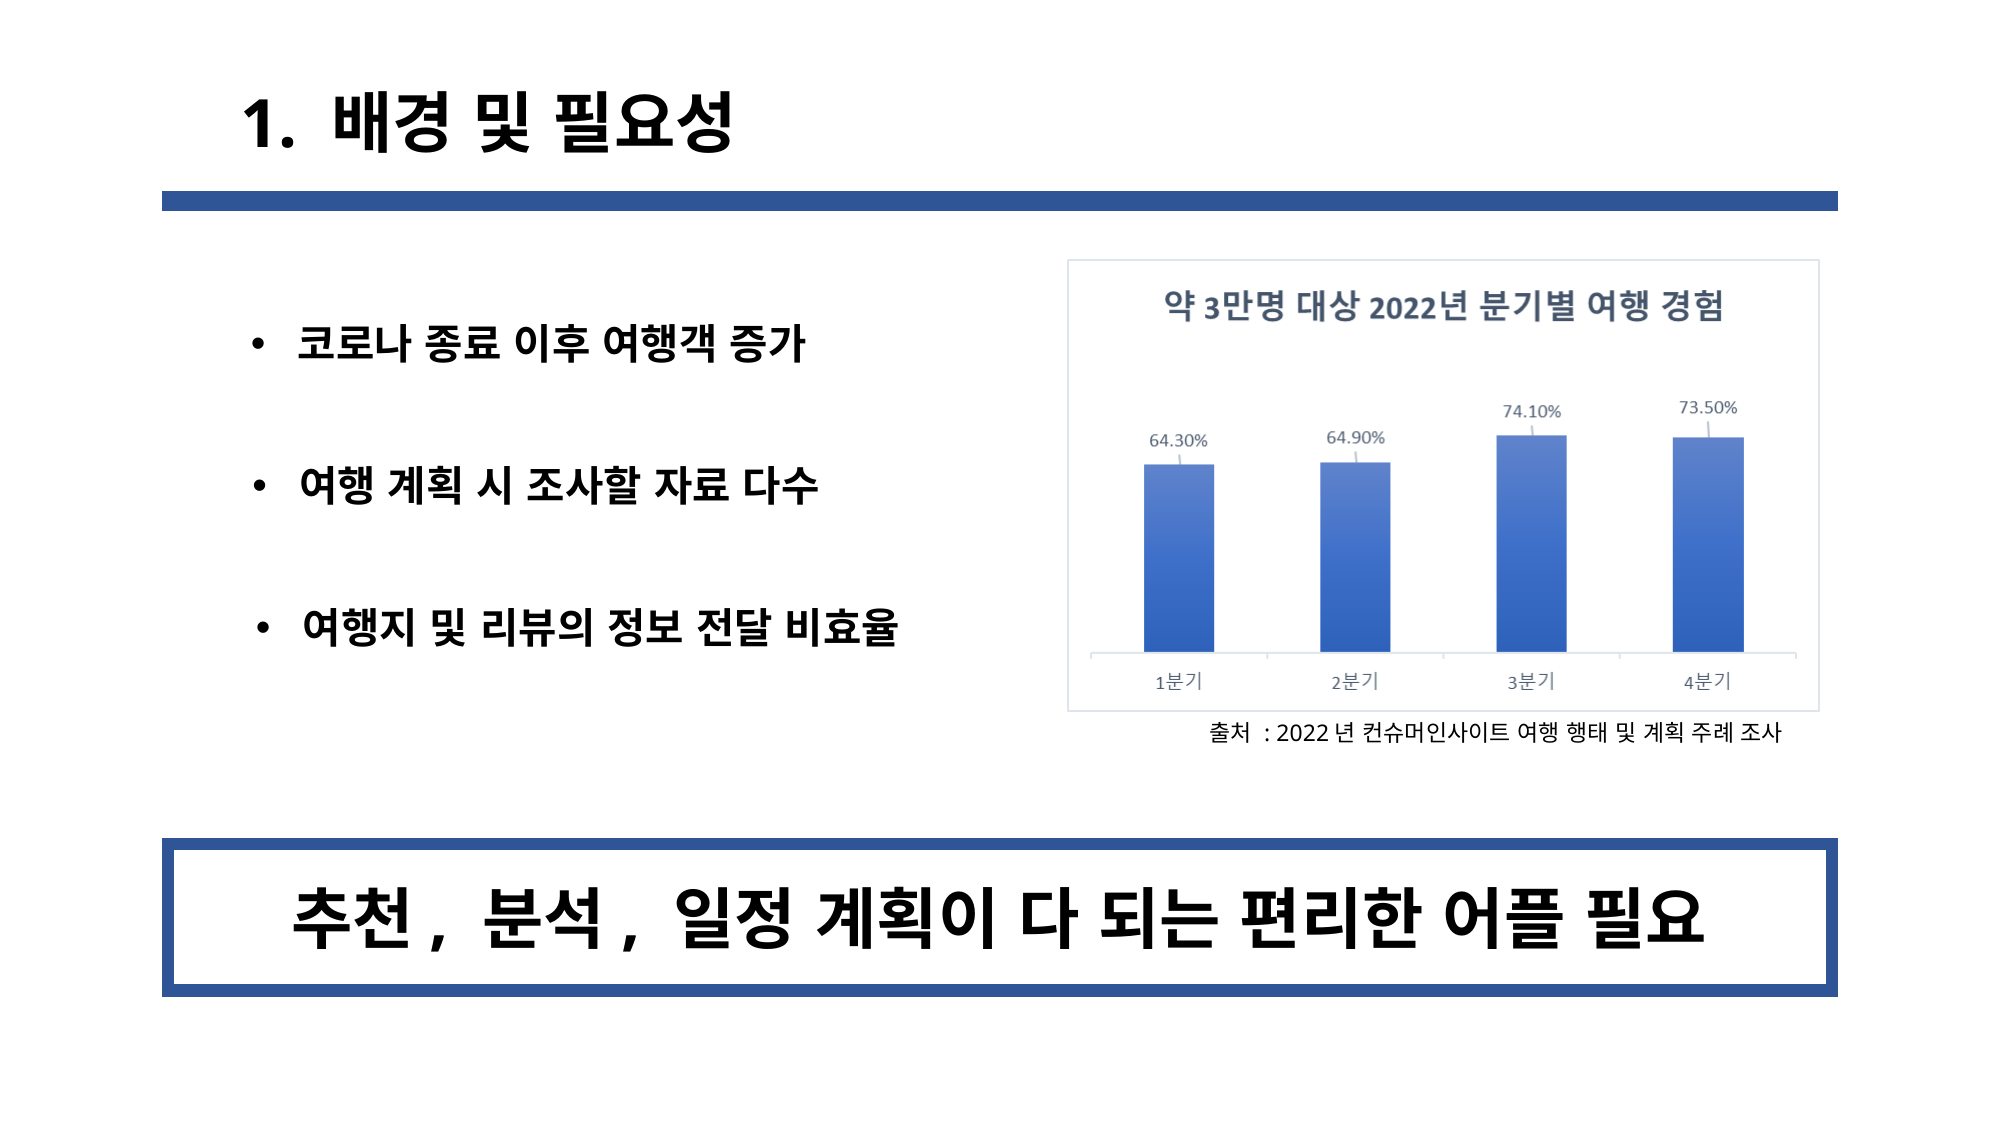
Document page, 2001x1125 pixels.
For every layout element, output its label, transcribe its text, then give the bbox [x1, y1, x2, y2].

picture [1067, 259, 1820, 712]
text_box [167, 843, 1833, 991]
text_box 출처 : 2022년 컨슈머인사이트 여행 행태 및 계획 주례 조사 [1194, 712, 1799, 754]
text_box 1. 배경 및 필요성 [225, 73, 753, 168]
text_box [208, 310, 949, 661]
